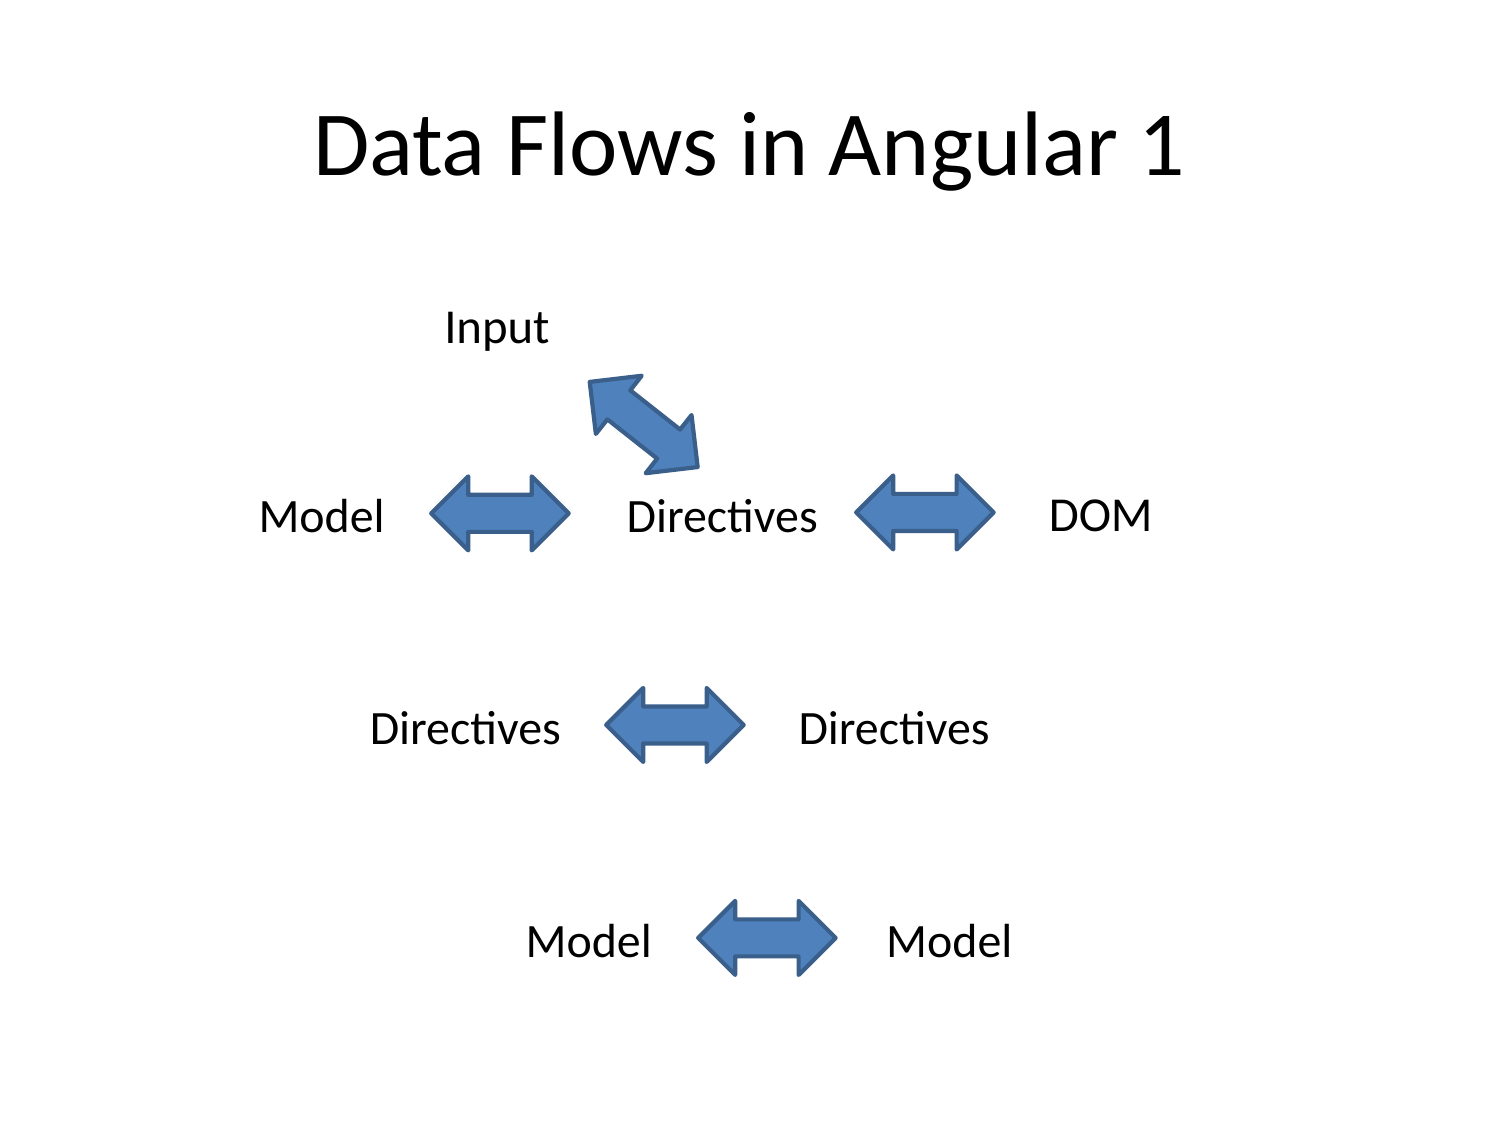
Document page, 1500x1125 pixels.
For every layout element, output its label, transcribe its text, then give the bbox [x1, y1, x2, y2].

text_box [587, 373, 700, 476]
text_box Model [855, 900, 1044, 975]
text_box Model [491, 900, 686, 975]
text_box Directives [763, 687, 1025, 762]
text_box [696, 898, 838, 977]
text_box [429, 474, 571, 553]
text_box [854, 473, 996, 552]
text_box Directives [588, 476, 857, 551]
text_box [604, 685, 746, 764]
text_box Directives [337, 687, 594, 762]
text_box Input [399, 287, 594, 362]
text_box Model [224, 476, 419, 551]
text_box DOM [1013, 475, 1188, 550]
title Data Flows in Angular 1 [75, 45, 1425, 233]
